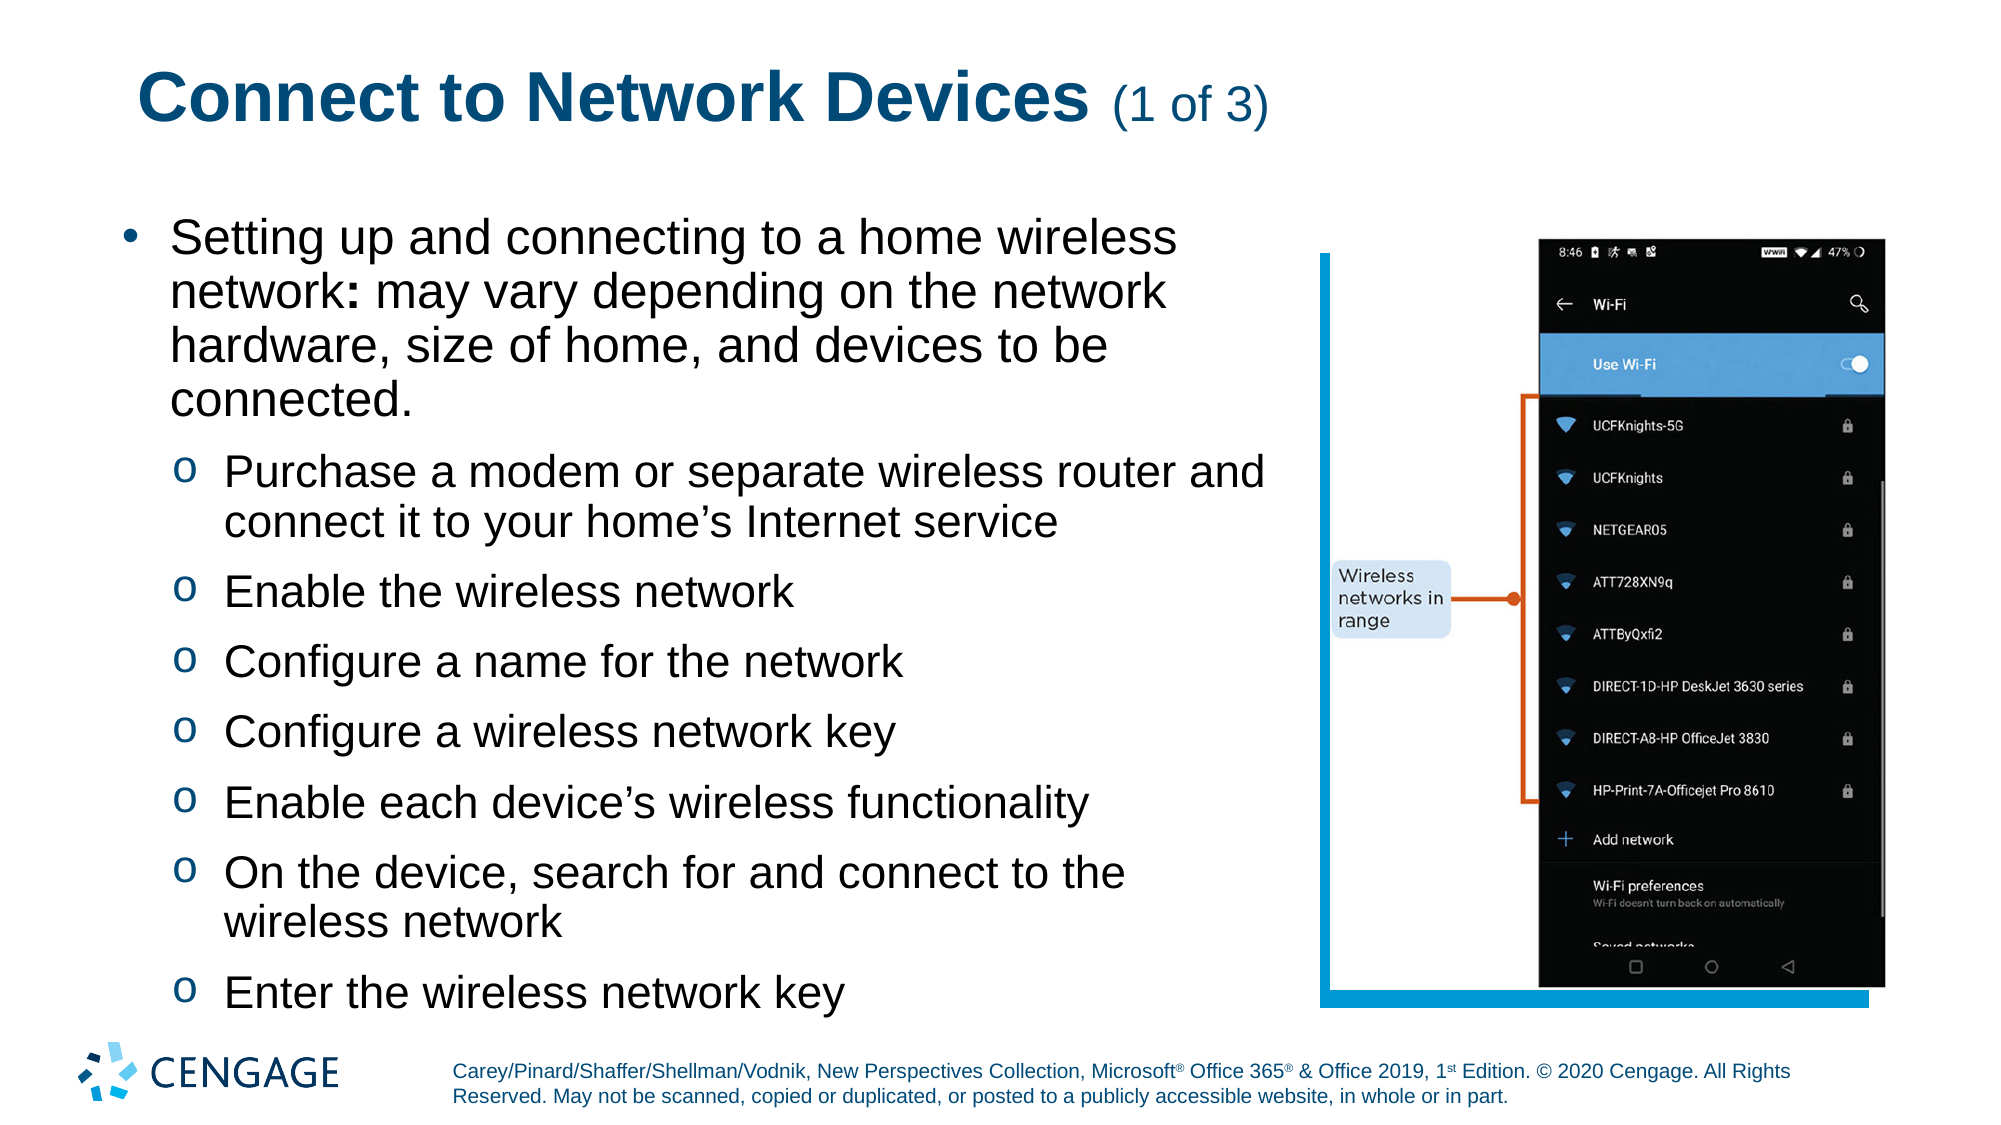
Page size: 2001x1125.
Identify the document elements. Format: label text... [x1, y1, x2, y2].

picture [78, 1042, 338, 1101]
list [1320, 234, 1887, 1008]
title Connect to Network Devices (1 of 3) [137, 59, 1863, 171]
list Setting up and connecting to a home wireless network: may vary depending on the network hardware, size of home, and devices to be connected. Purchase a modem or separate wireless router and connect it to your home’s Internet service Enable the wireless network Configure a name for the network Configure a wireless network key Enable each device’s wireless functionality On the device, search for and connect to the wireless network Enter the wireless network key [121, 211, 1277, 1031]
